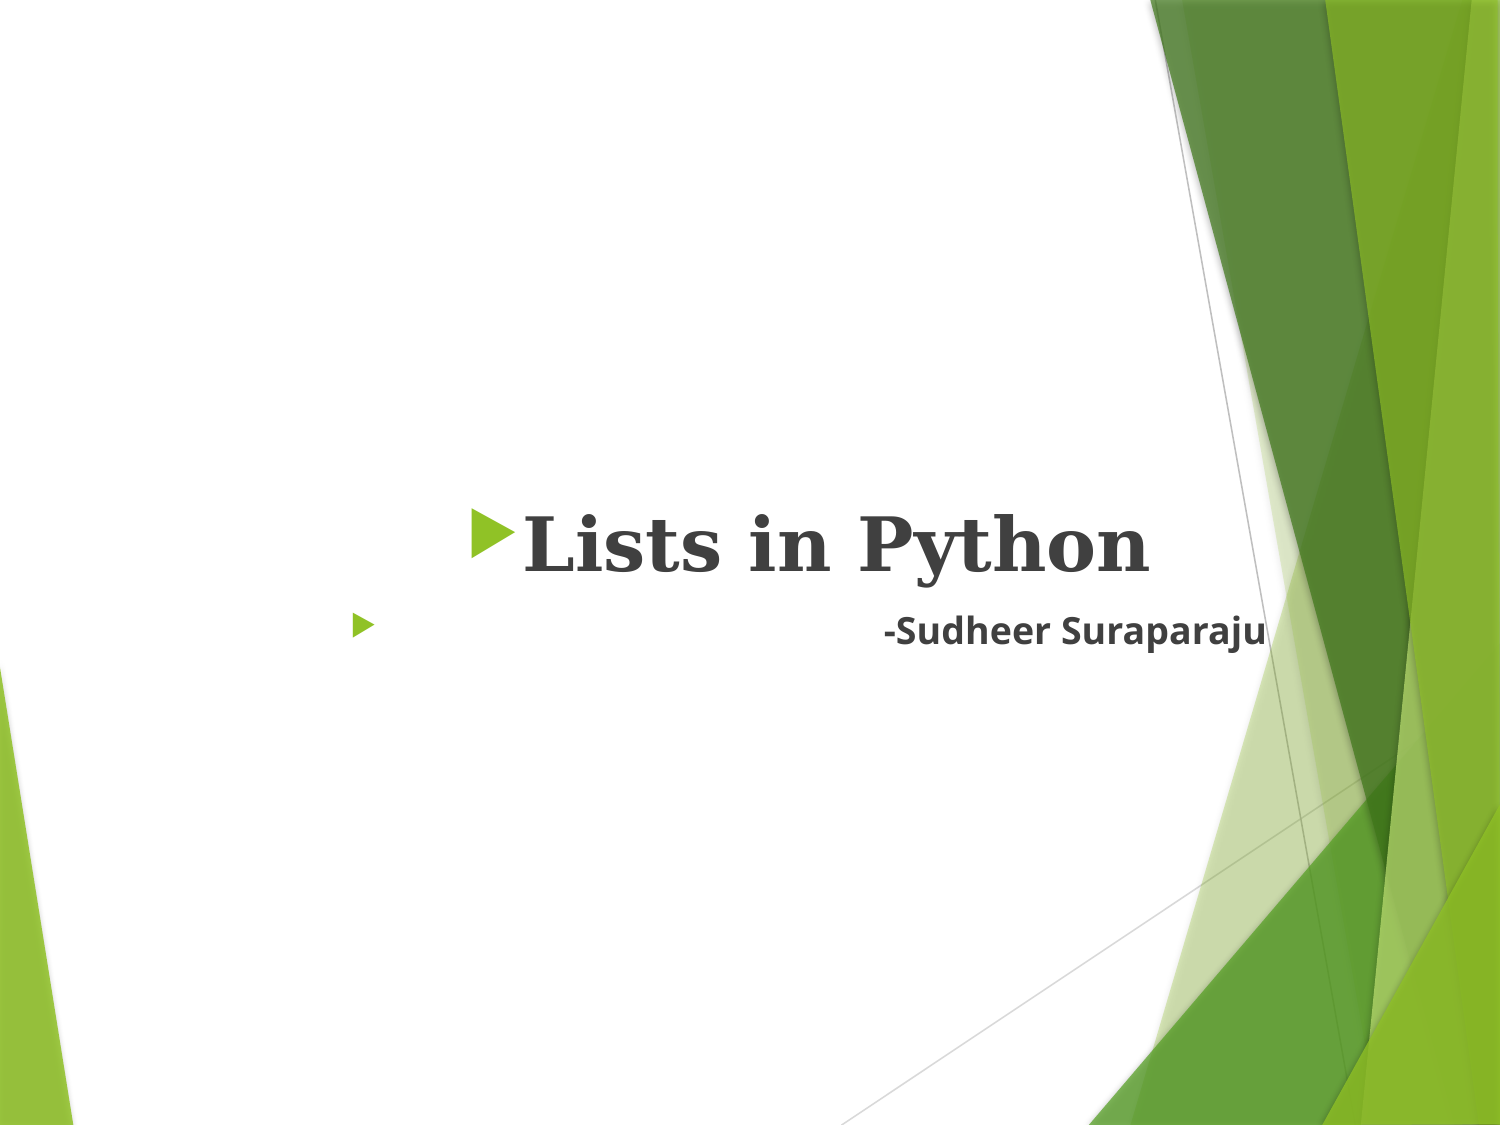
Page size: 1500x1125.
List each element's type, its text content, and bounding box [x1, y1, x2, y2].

subtitle Lists in Python -Sudheer Suraparaju [117, 247, 1500, 901]
